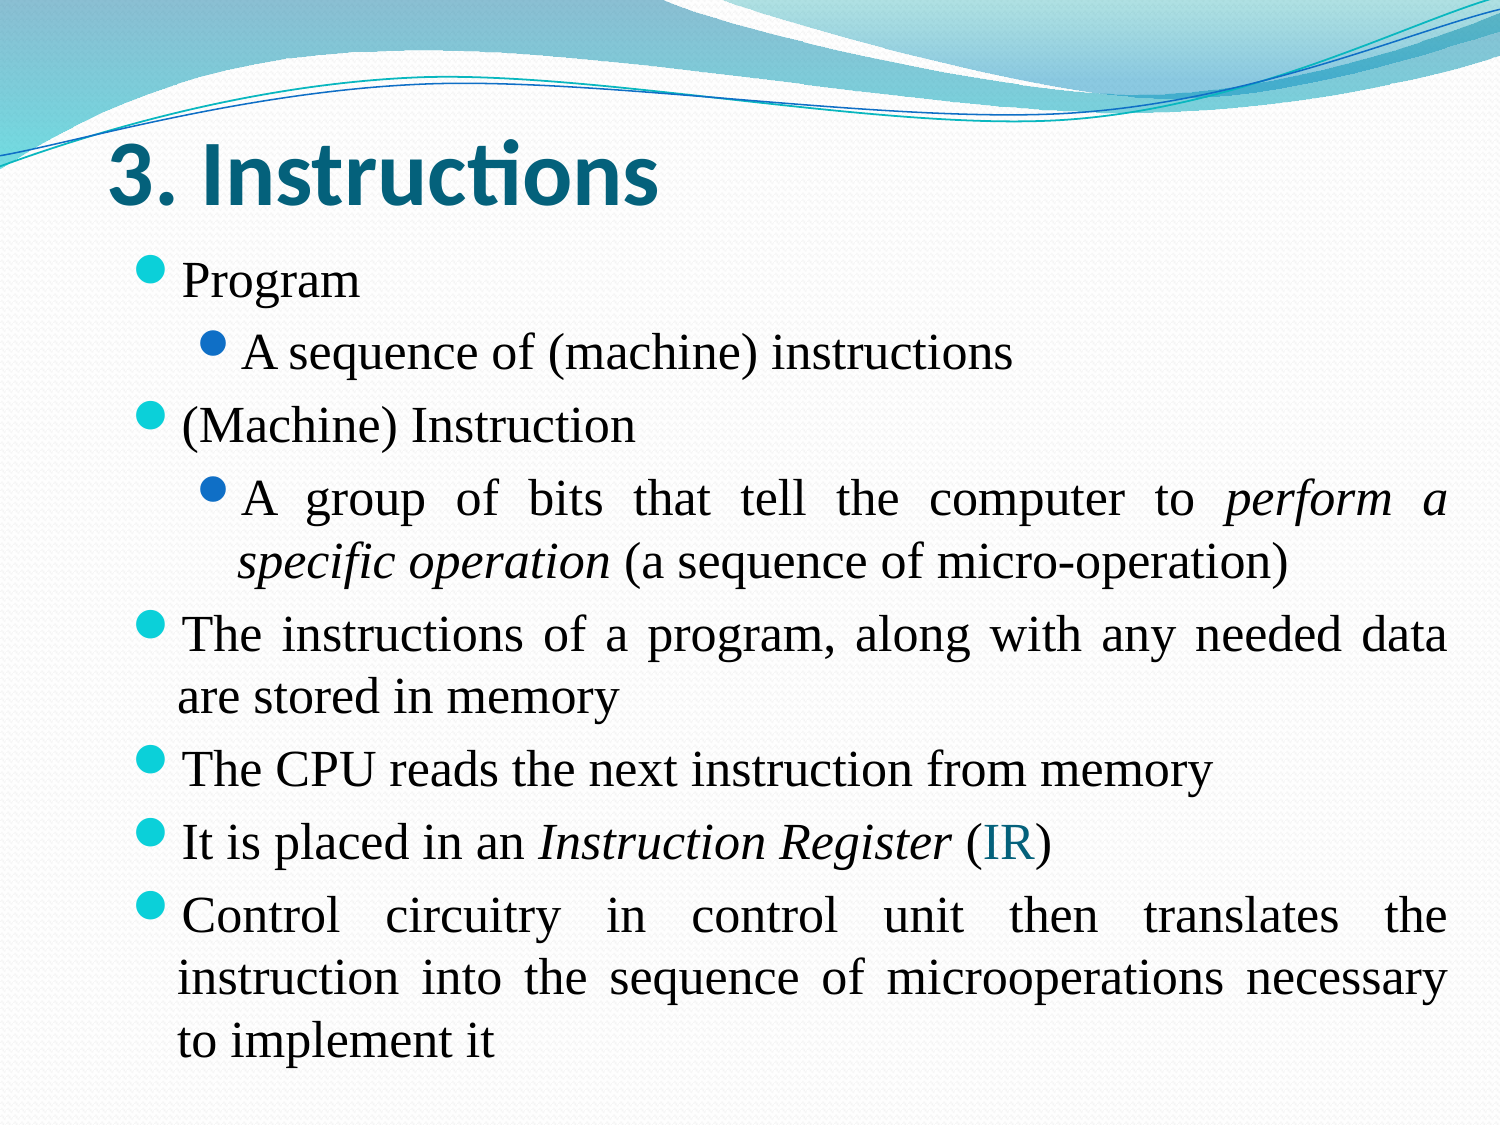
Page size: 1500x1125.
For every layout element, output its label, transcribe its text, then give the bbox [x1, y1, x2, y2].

title 3. Instructions [106, 49, 1475, 225]
list Program A sequence of (machine) instructions (Machine) Instruction A group of bits that tell the computer to perform a specific operation (a sequence of micro-operation) The instructions of a program, along with any needed data are stored in memory The CPU reads the next instruction from memory It is placed in an Instruction Register (IR) Control circuitry in control unit then translates the instruction into the sequence of microoperations necessary to implement it [117, 237, 1464, 1078]
